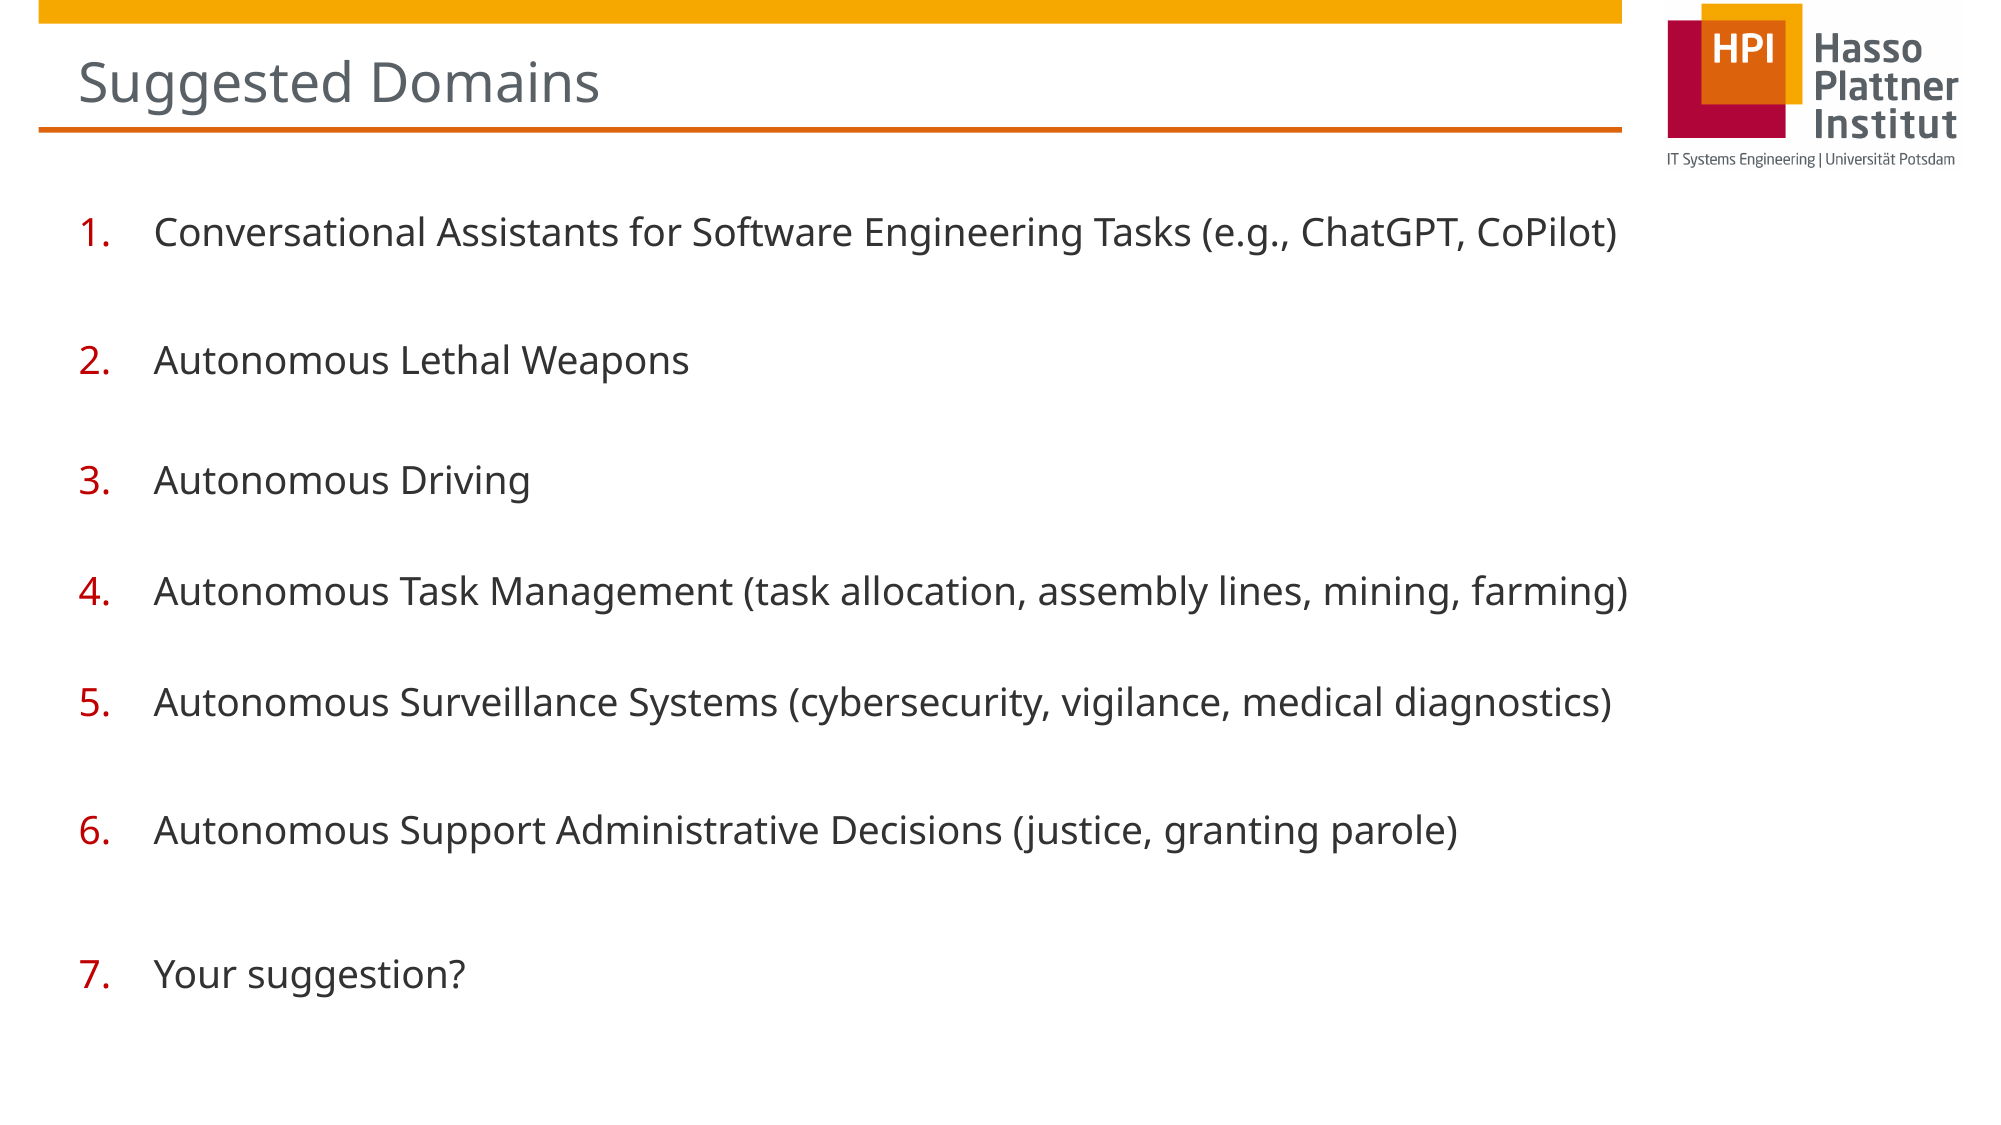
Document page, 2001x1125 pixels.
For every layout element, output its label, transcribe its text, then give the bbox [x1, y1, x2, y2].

title Suggested Domains [78, 23, 1583, 115]
picture [1664, 0, 1965, 170]
list Conversational Assistants for Software Engineering Tasks (e.g., ChatGPT, CoPilot) Autonomous Lethal Weapons Autonomous Driving Autonomous Task Management (task allocation, assembly lines, mining, farming) Autonomous Surveillance Systems (cybersecurity, vigilance, medical diagnostics) Autonomous Support Administrative Decisions (justice, granting parole) Your suggestion? [78, 199, 1961, 1008]
